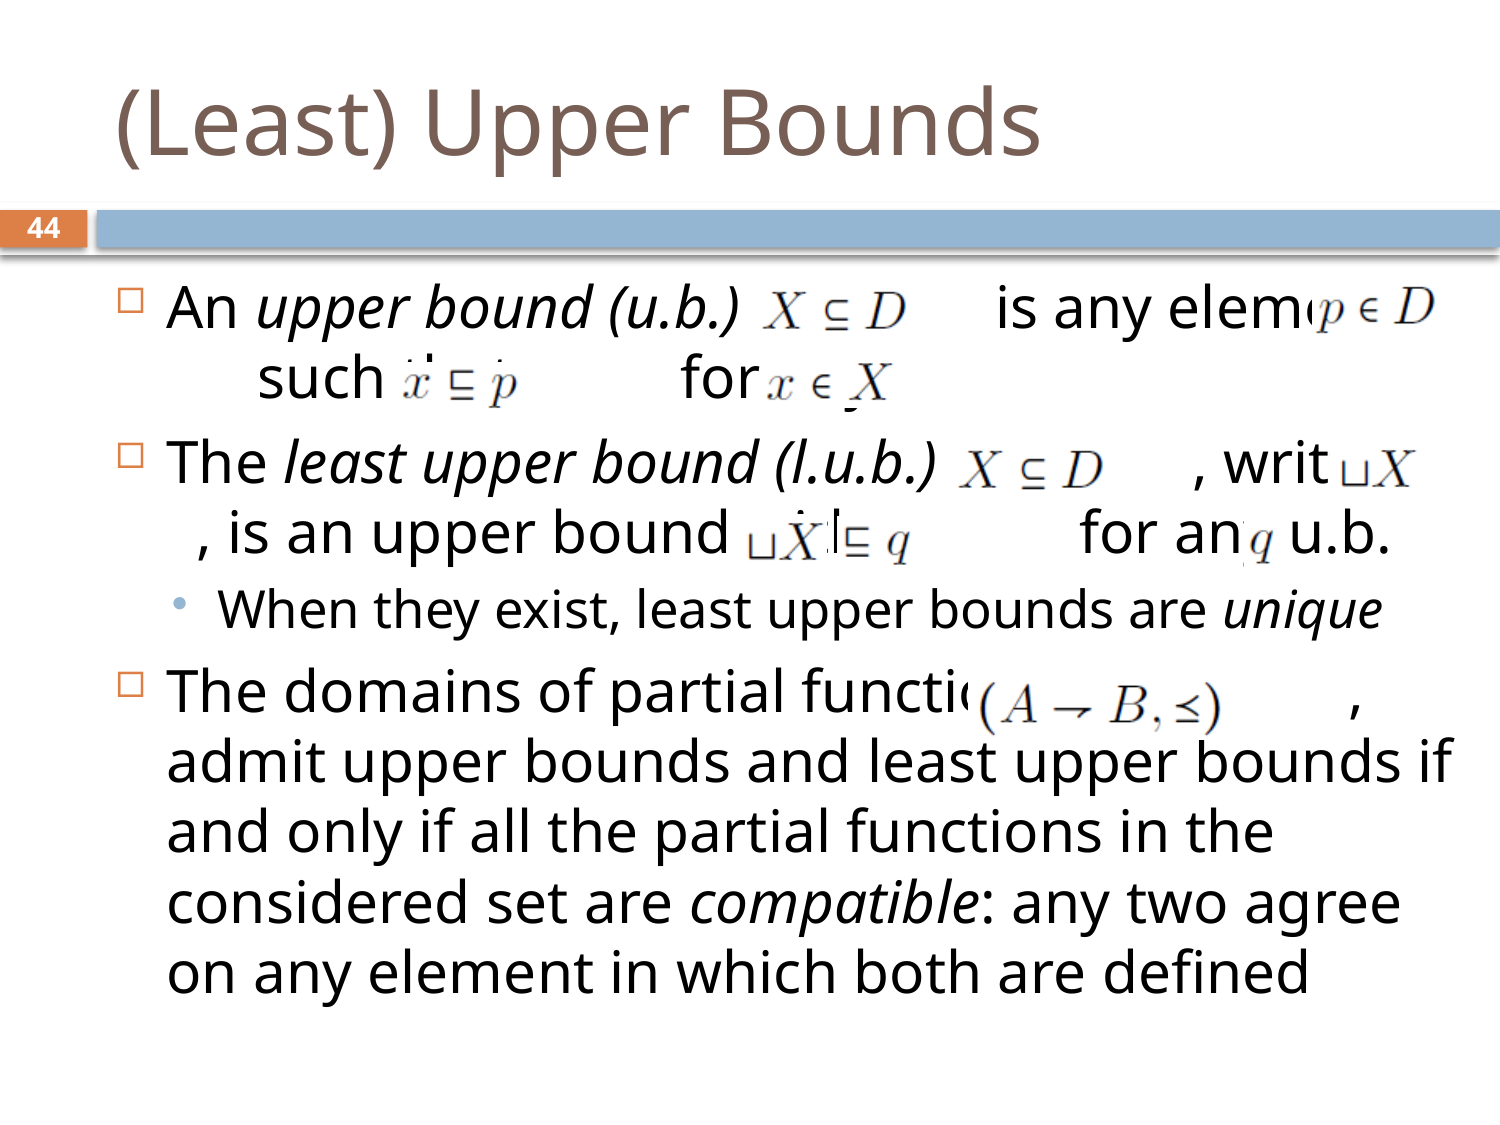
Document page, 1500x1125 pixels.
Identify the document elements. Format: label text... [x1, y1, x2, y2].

slide_number 44 [0, 208, 88, 249]
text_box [737, 513, 916, 569]
picture [968, 678, 1226, 740]
list An upper bound (u.b.) of is any element such that for any The least upper bound (l.u.b.) of , written , is an upper bound with for any u.b. When they exist, least upper bounds are unique The domains of partial functions, , admit upper bounds and least upper bounds if and only if all the partial functions in the considered set are compatible: any two agree on any element in which both are defined [100, 262, 1500, 1063]
picture [1312, 280, 1441, 338]
picture [760, 351, 896, 409]
picture [756, 278, 909, 340]
picture [1330, 440, 1420, 495]
picture [1244, 521, 1286, 571]
picture [399, 362, 524, 416]
title (Least) Upper Bounds [100, 37, 1438, 200]
picture [953, 436, 1106, 499]
